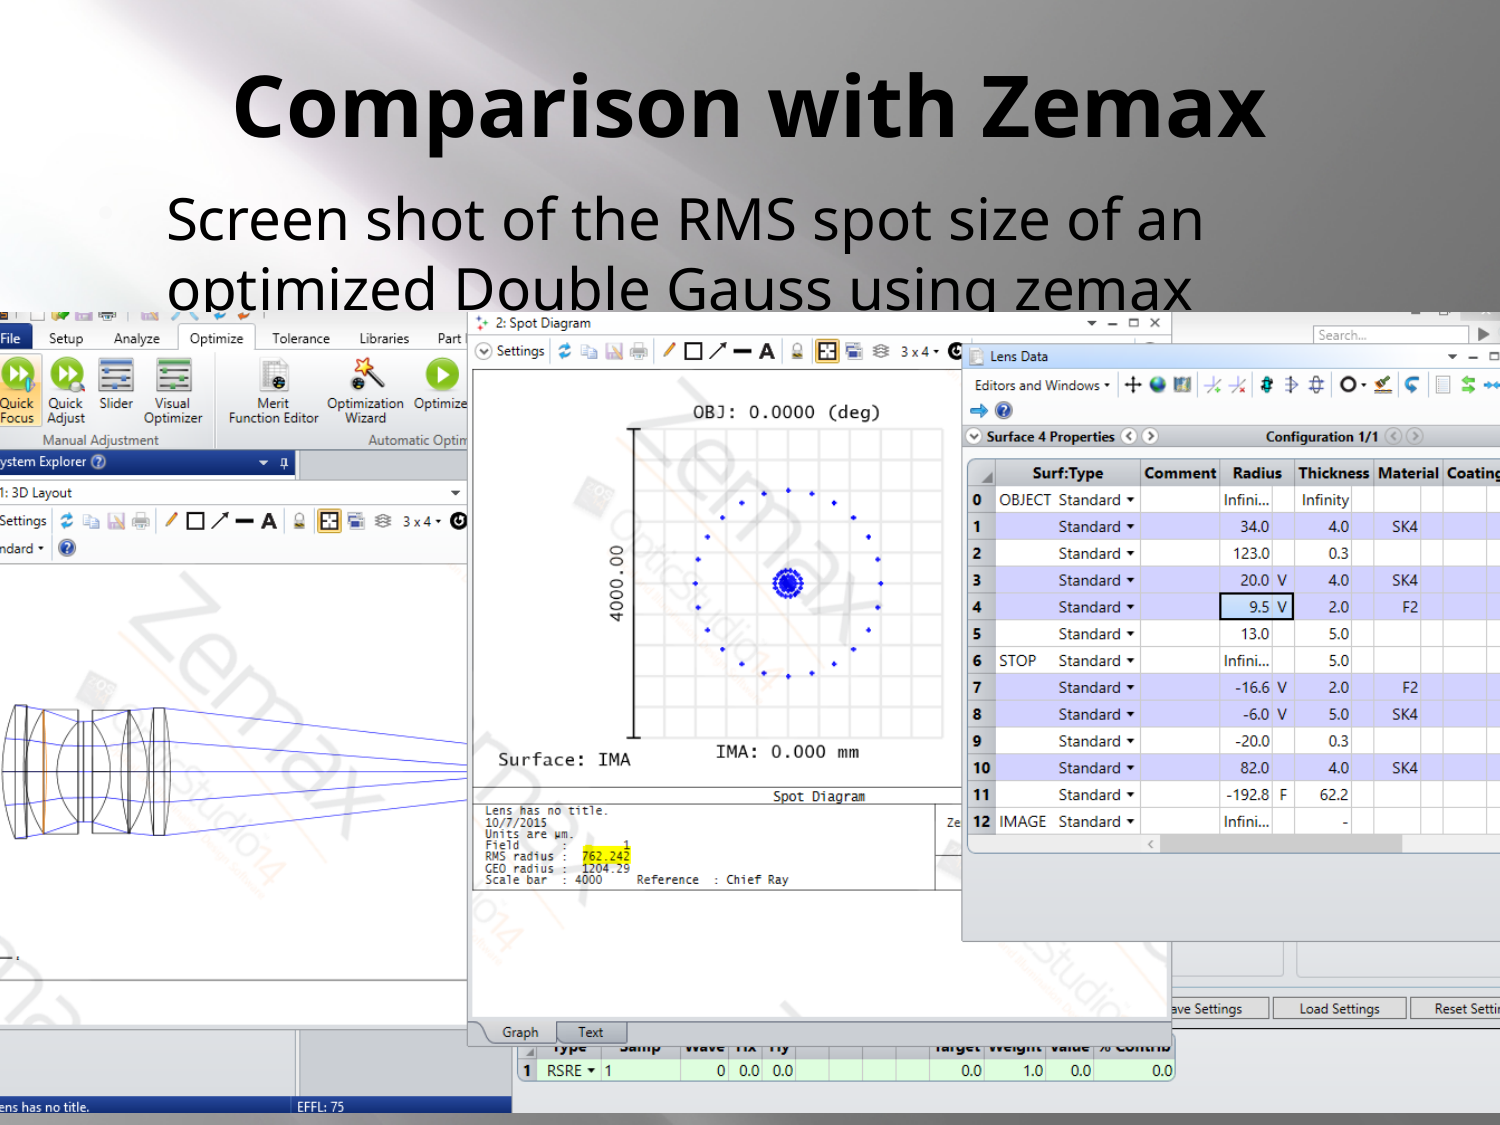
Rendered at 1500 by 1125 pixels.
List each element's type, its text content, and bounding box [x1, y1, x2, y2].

text_box Screen shot of the RMS spot size of an optimized Double Gauss using zemax [62, 174, 1413, 312]
picture [0, 0, 1500, 1125]
title Comparison with Zemax [74, 44, 1426, 233]
